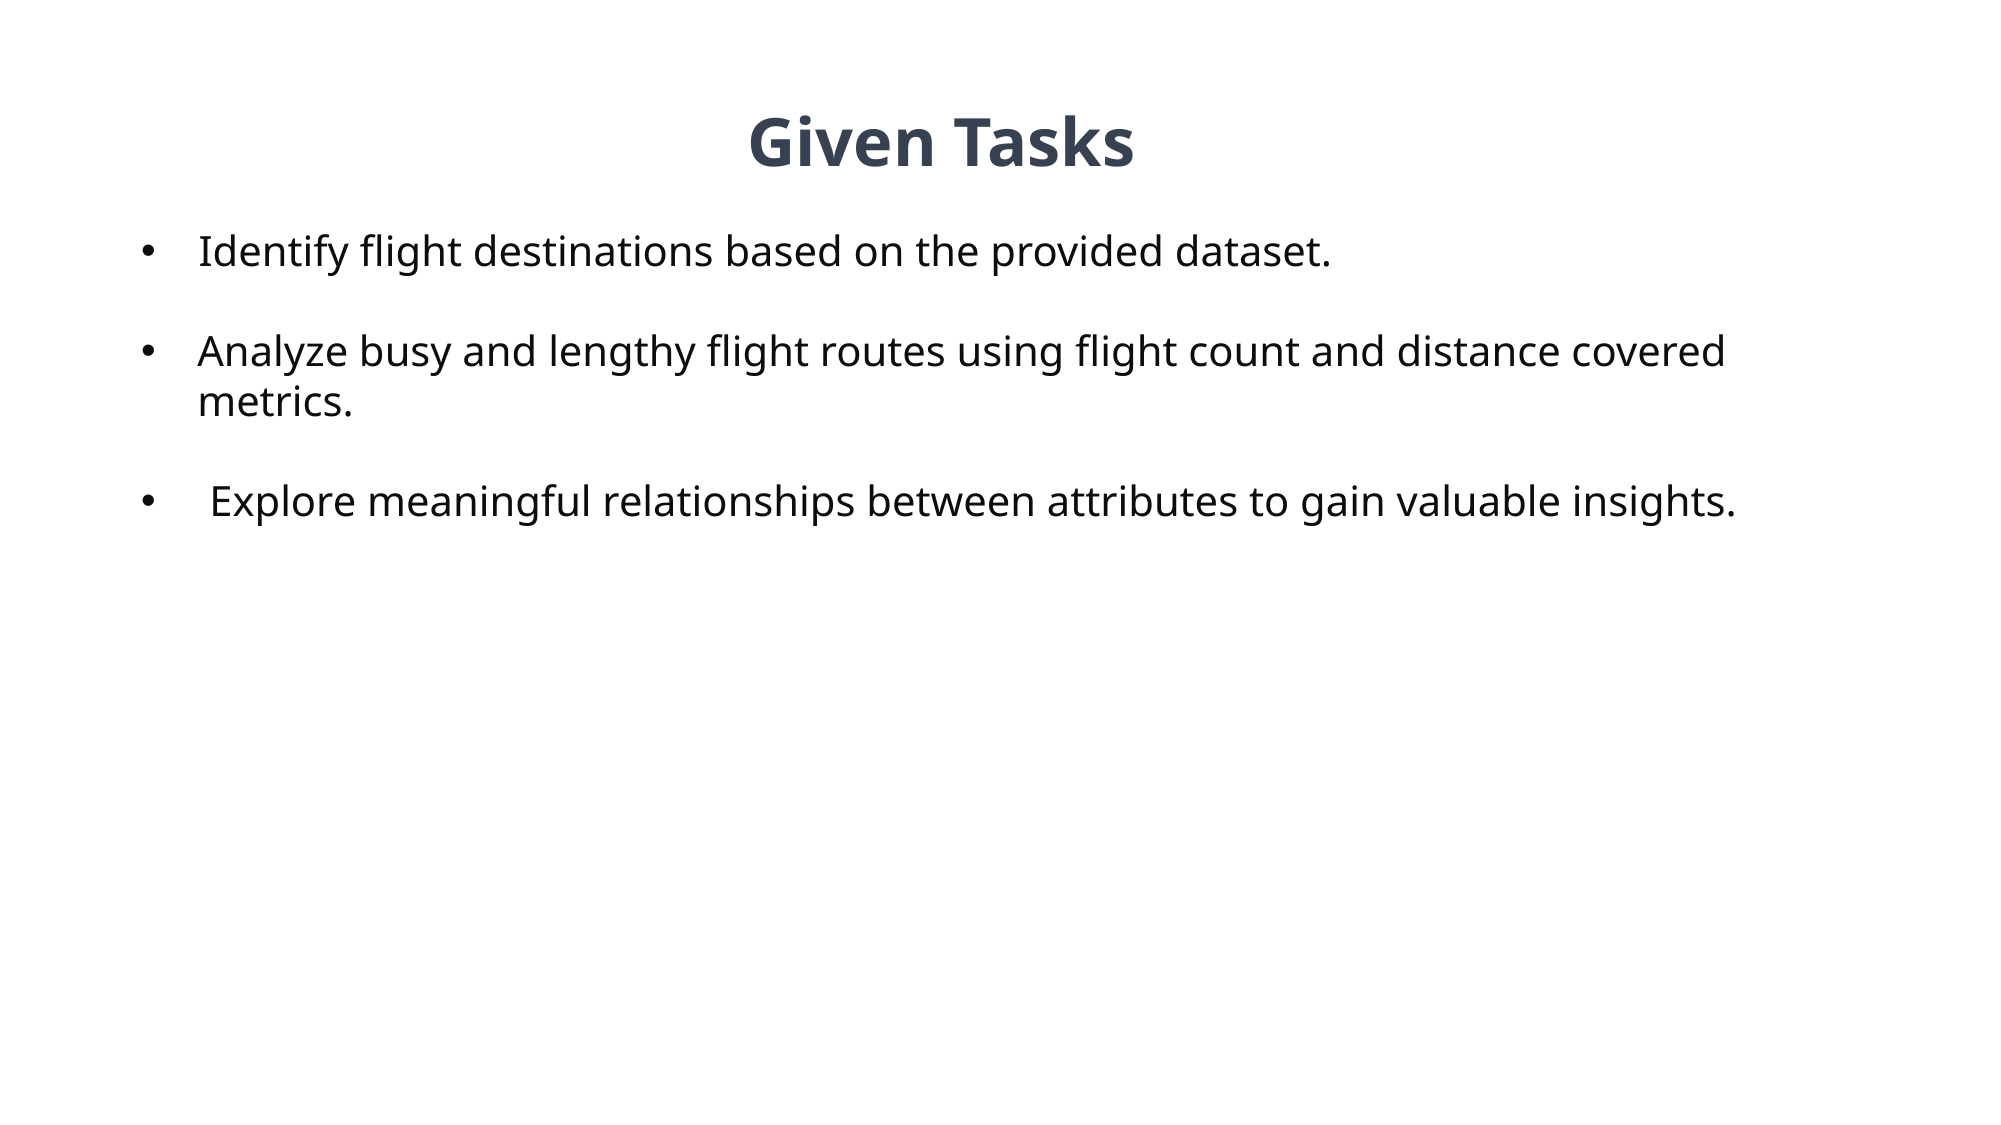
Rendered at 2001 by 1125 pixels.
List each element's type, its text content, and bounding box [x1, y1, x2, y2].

text_box Given Tasks Identify flight destinations based on the provided dataset. Analyze busy and lengthy flight routes using flight count and distance covered metrics. Explore meaningful relationships between attributes to gain valuable insights. [126, 92, 1757, 578]
